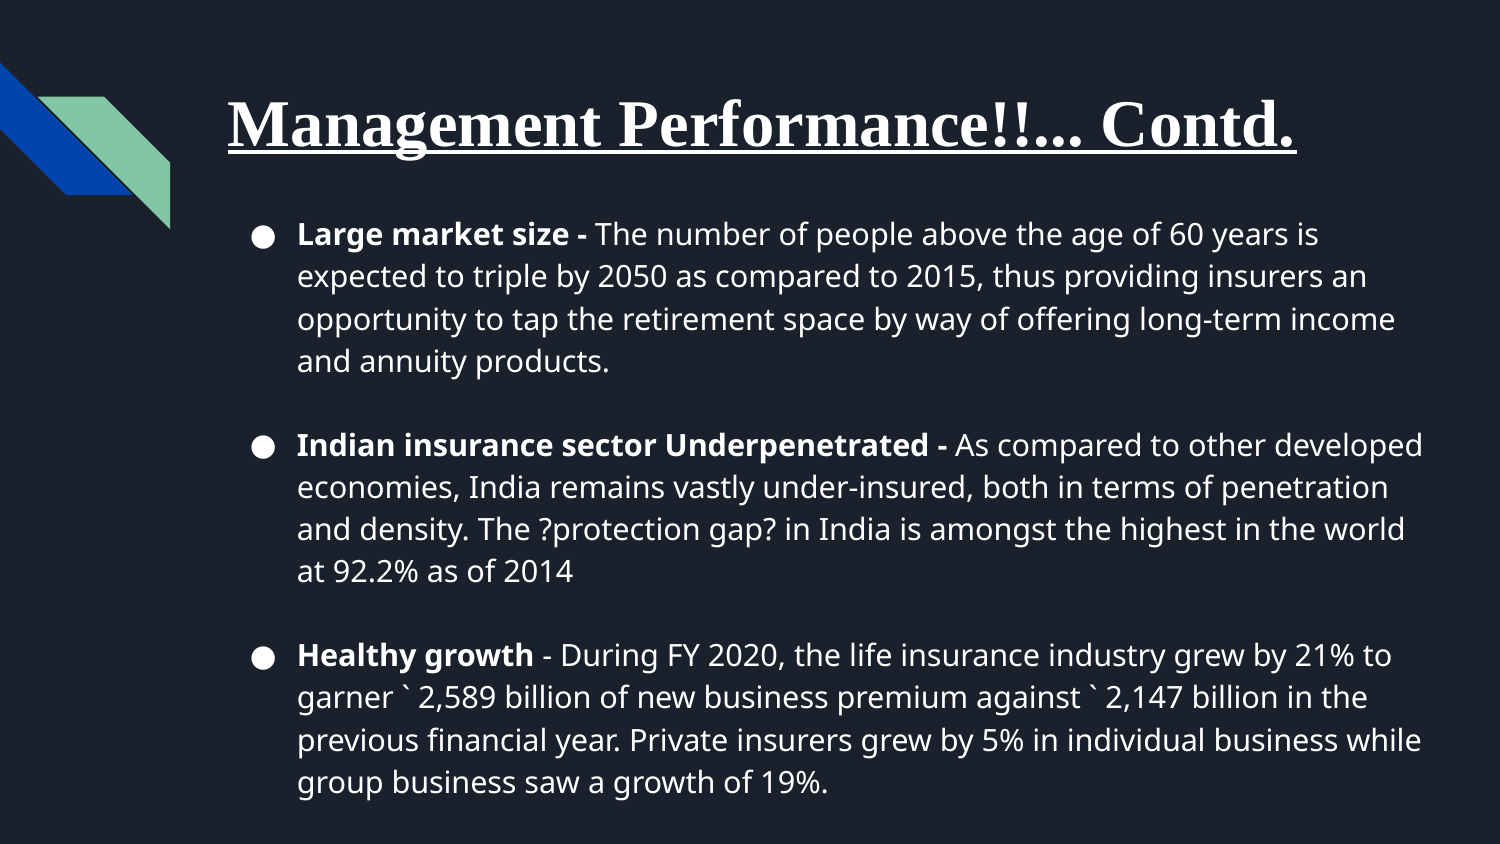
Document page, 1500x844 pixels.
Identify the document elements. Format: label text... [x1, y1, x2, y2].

title Management Performance!!... Contd. [212, 64, 1368, 194]
list Large market size - The number of people above the age of 60 years is expected to triple by 2050 as compared to 2015, thus providing insurers an opportunity to tap the retirement space by way of offering long-term income and annuity products. Indian insurance sector Underpenetrated - As compared to other developed economies, India remains vastly under-insured, both in terms of penetration and density. The ?protection gap? in India is amongst the highest in the world at 92.2% as of 2014 Healthy growth - During FY 2020, the life insurance industry grew by 21% to garner ` 2,589 billion of new business premium against ` 2,147 billion in the previous financial year. Private insurers grew by 5% in individual business while group business saw a growth of 19%. [212, 194, 1453, 820]
